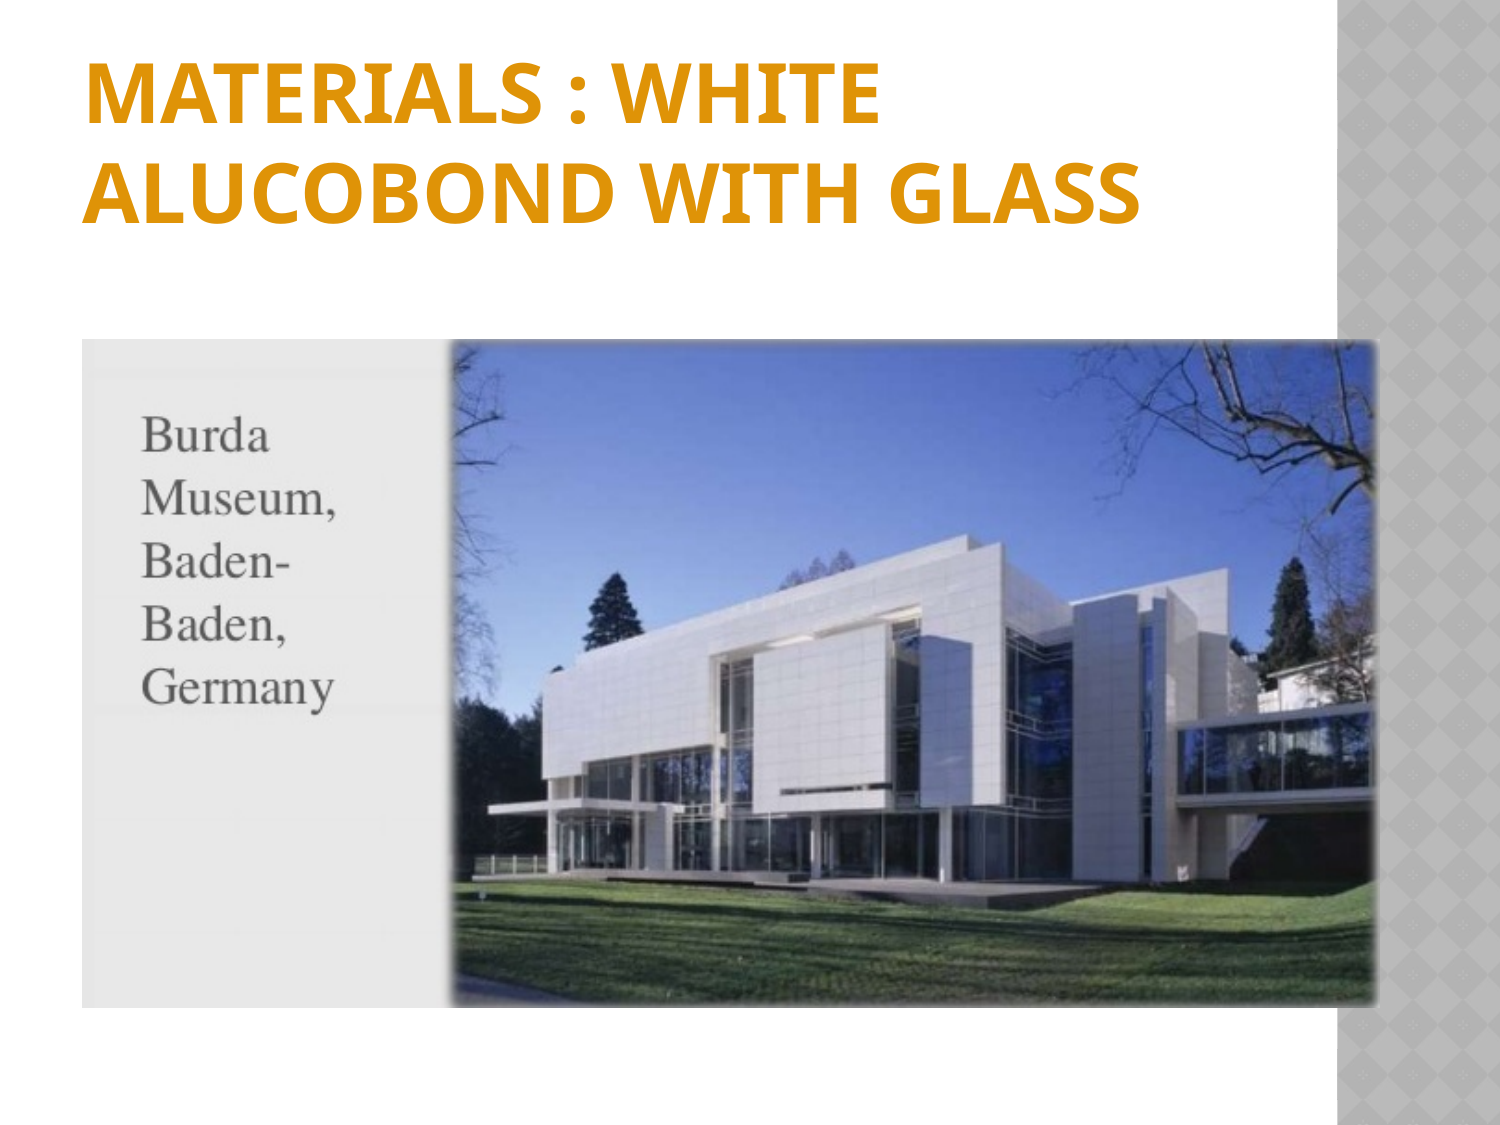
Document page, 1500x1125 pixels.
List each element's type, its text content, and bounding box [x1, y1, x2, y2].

title Materials : White Alucobond with Glass [75, 52, 1263, 240]
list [81, 339, 1380, 1009]
